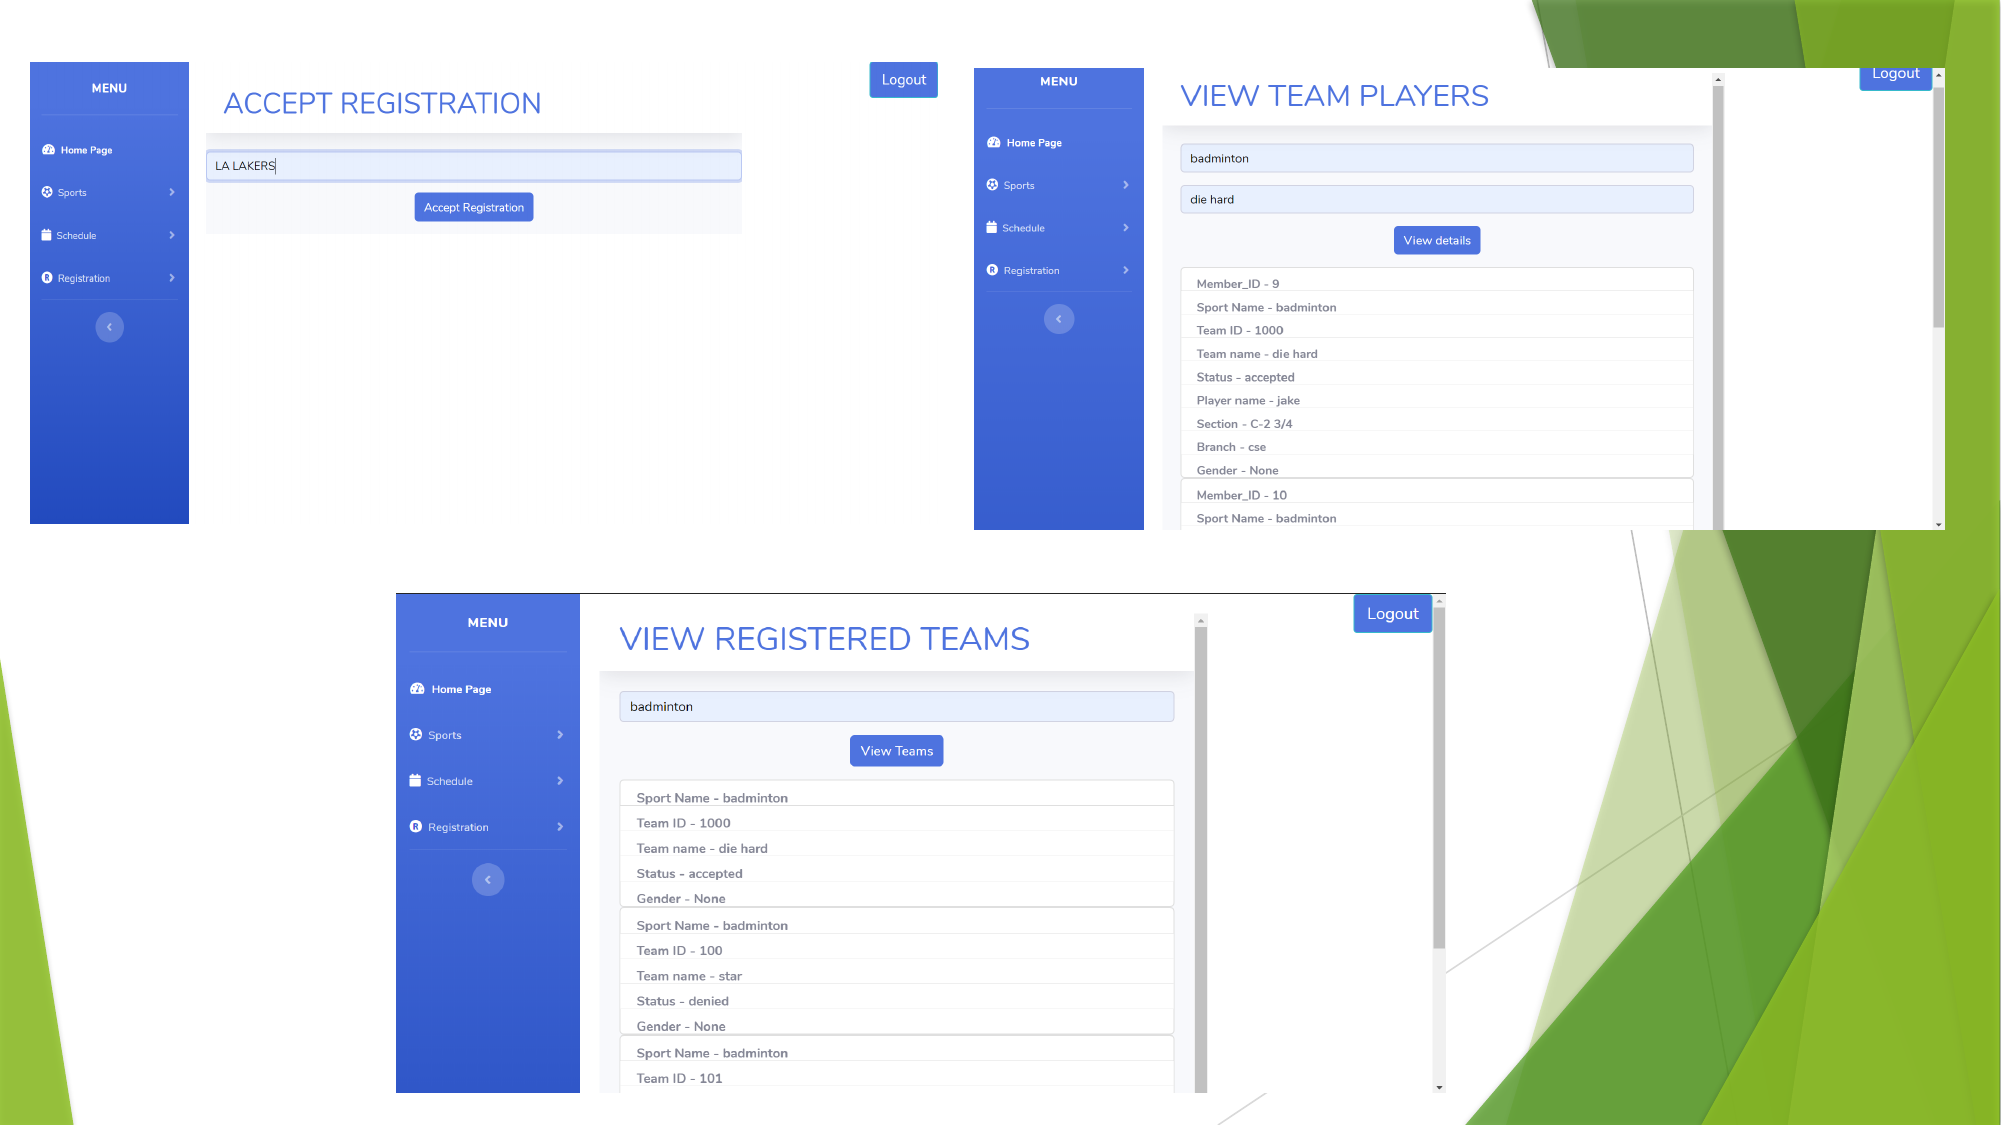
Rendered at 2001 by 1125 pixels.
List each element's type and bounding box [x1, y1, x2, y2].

picture [395, 593, 1446, 1094]
picture [974, 68, 1946, 530]
list [29, 62, 938, 525]
